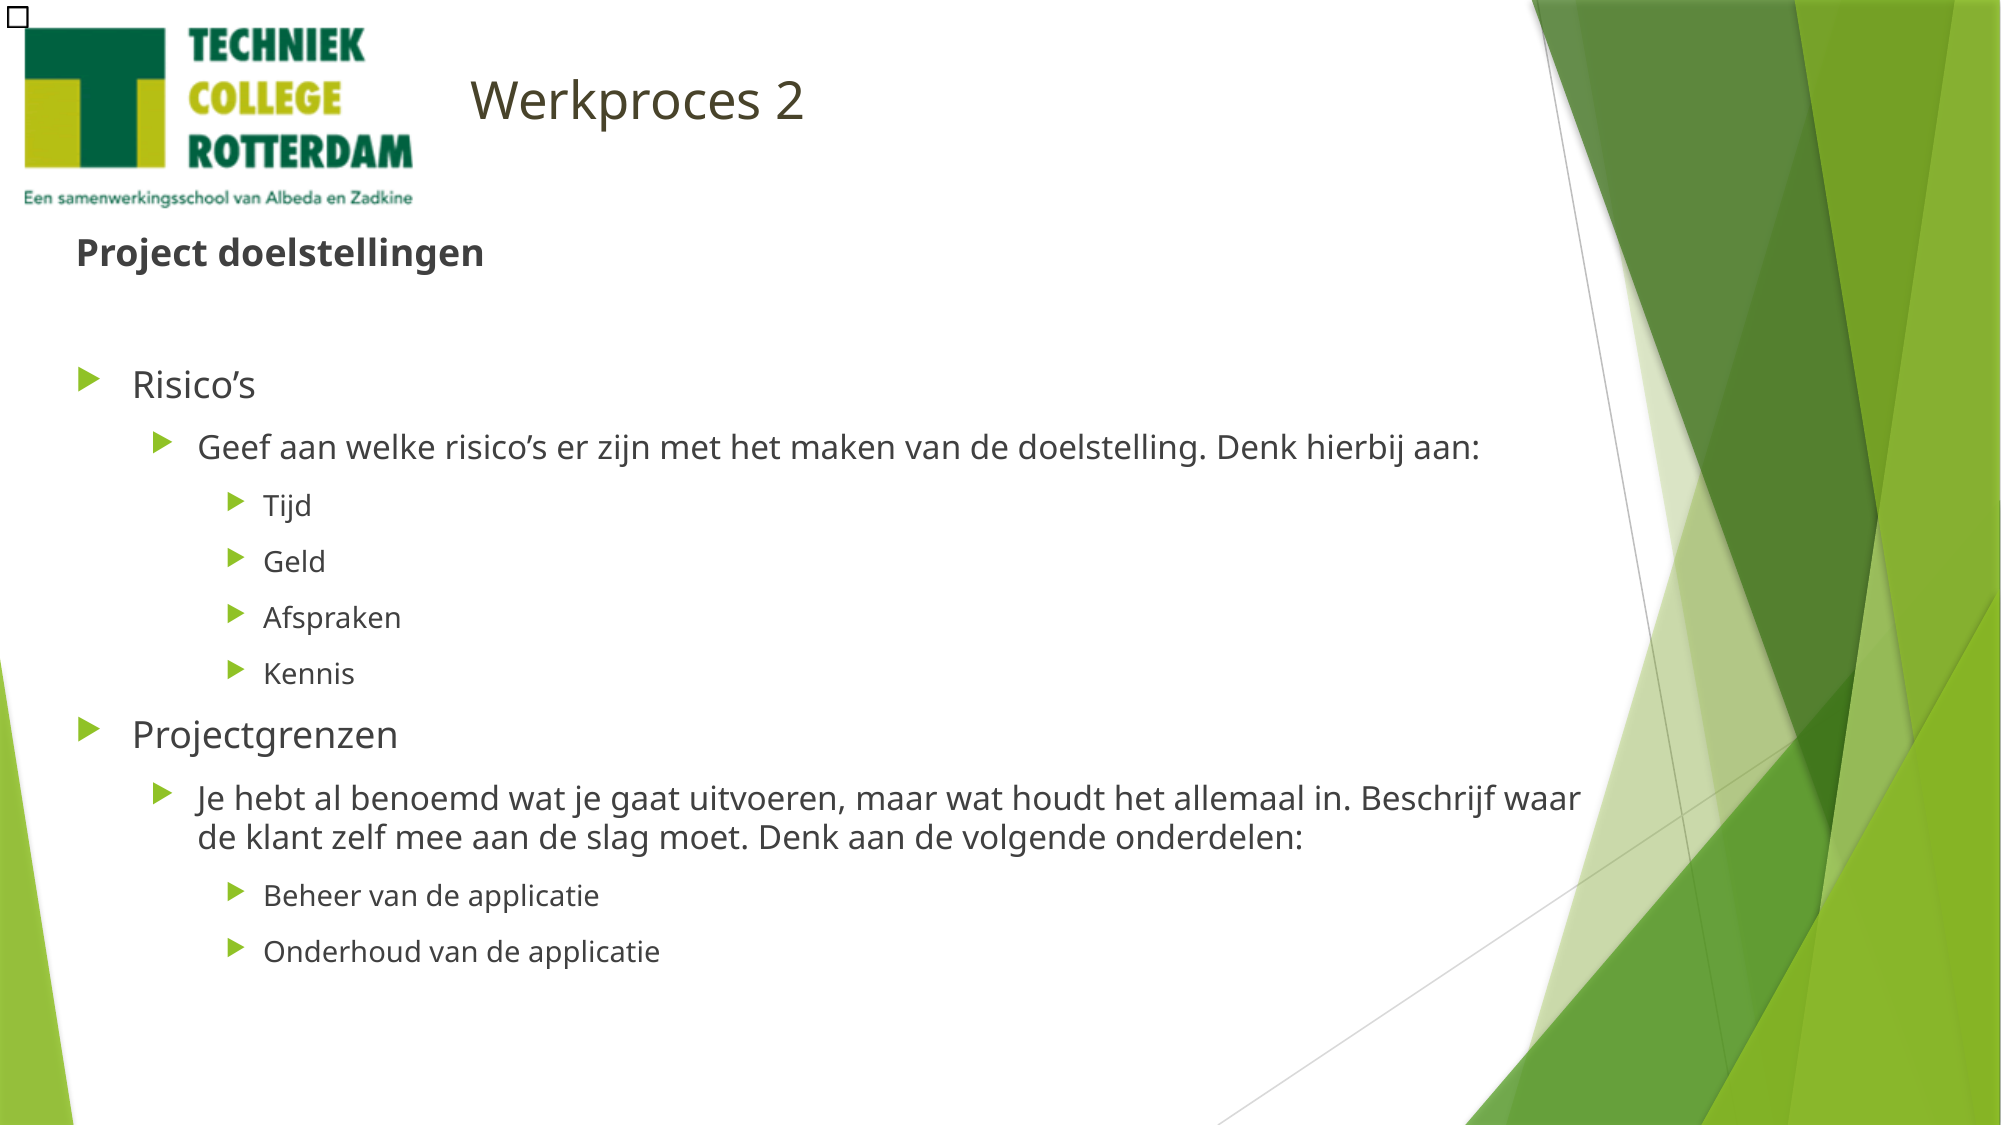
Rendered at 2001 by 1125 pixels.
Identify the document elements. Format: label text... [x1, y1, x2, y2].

title Werkproces 2 [455, 59, 1507, 138]
picture [0, 0, 447, 235]
list Project doelstellingen Risico’s Geef aan welke risico’s er zijn met het maken van de doelstelling. Denk hierbij aan: Tijd Geld Afspraken Kennis Projectgrenzen Je hebt al benoemd wat je gaat uitvoeren, maar wat houdt het allemaal in. Beschrijf waar de klant zelf mee aan de slag moet. Denk aan de volgende onderdelen: Beheer van de applicatie Onderhoud van de applicatie [60, 221, 1642, 1054]
